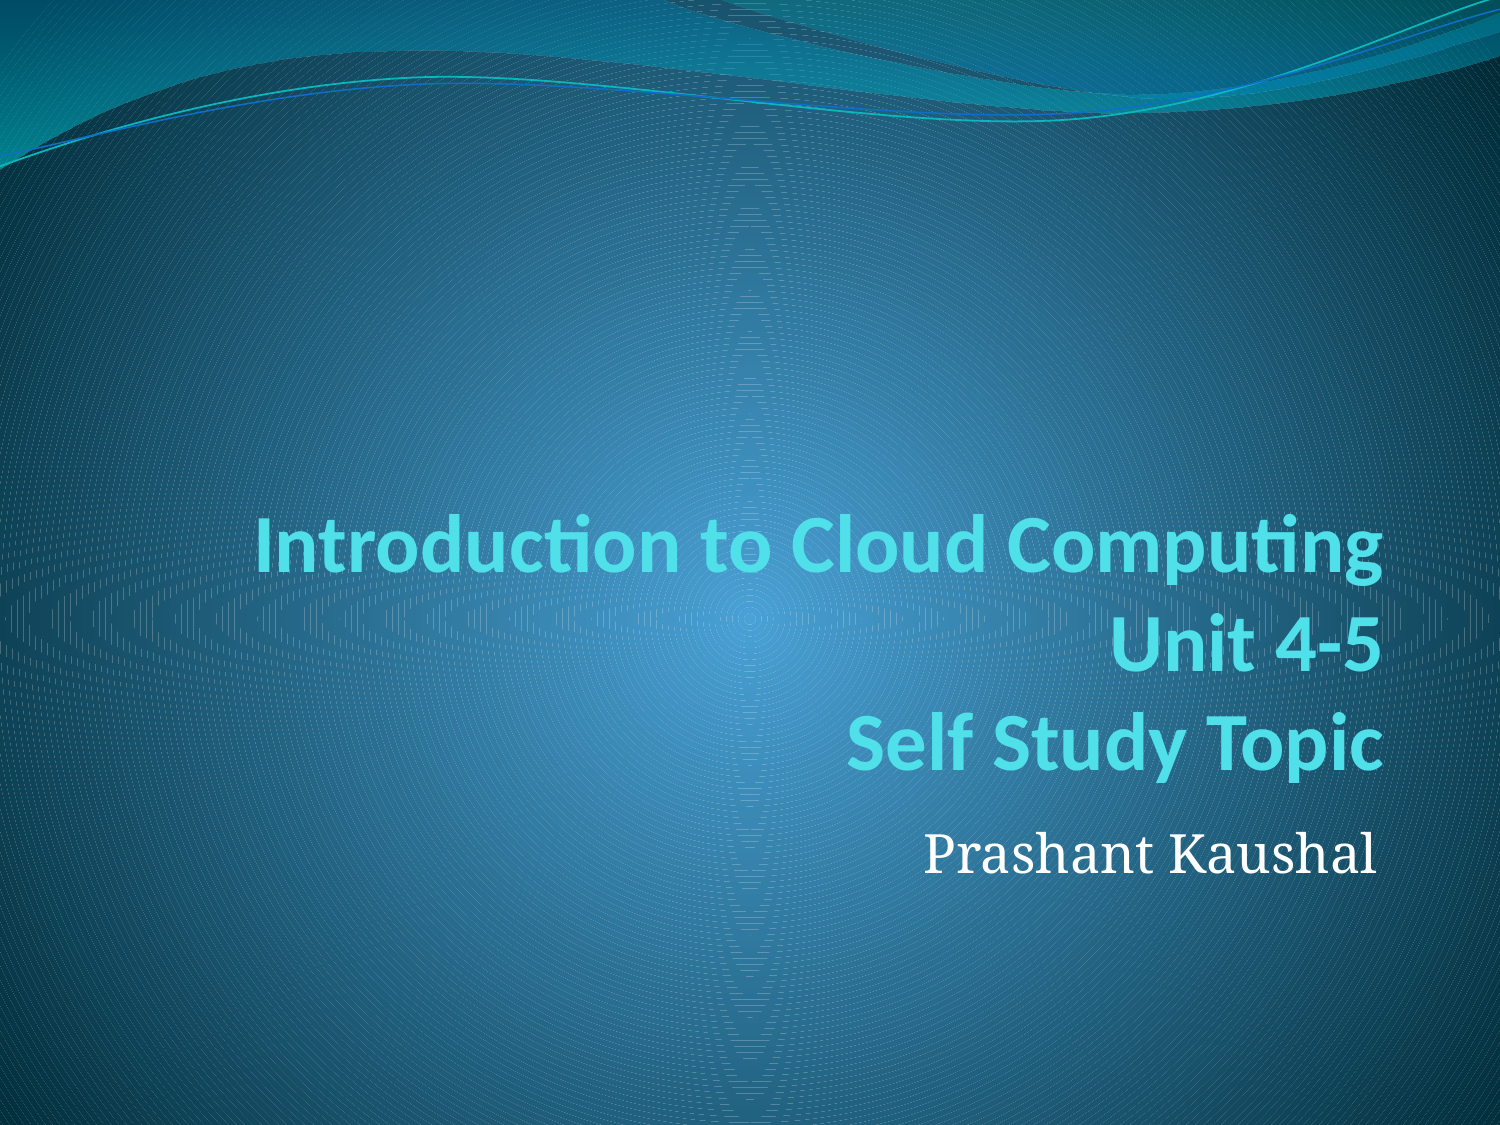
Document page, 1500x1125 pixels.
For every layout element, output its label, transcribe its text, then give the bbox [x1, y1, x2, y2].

title Introduction to Cloud Computing Unit 4-5 Self Study Topic [99, 487, 1388, 788]
subtitle Prashant Kaushal [99, 812, 1389, 1100]
